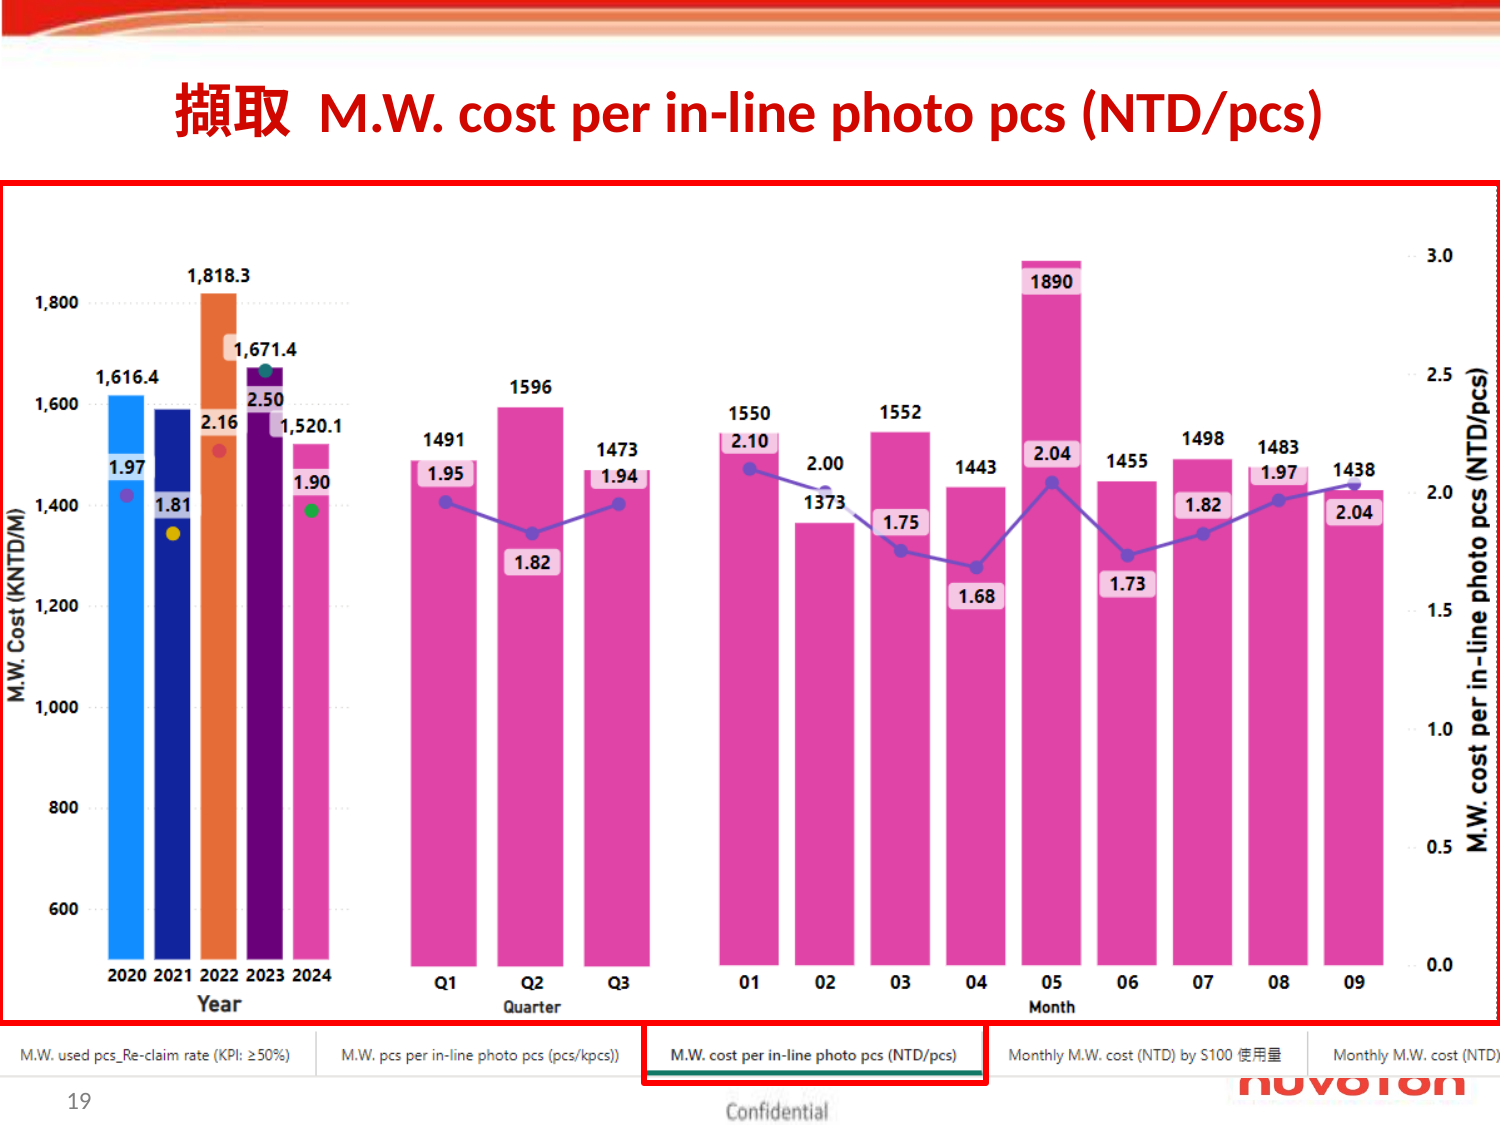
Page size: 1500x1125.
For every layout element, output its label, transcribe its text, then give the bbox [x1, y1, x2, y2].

picture [0, 182, 1500, 1125]
slide_number 18 [0, 1086, 160, 1125]
title 擷取 M.W. cost per in-line photo pcs (NTD/pcs) [75, 66, 1425, 149]
picture [1, 0, 1500, 181]
